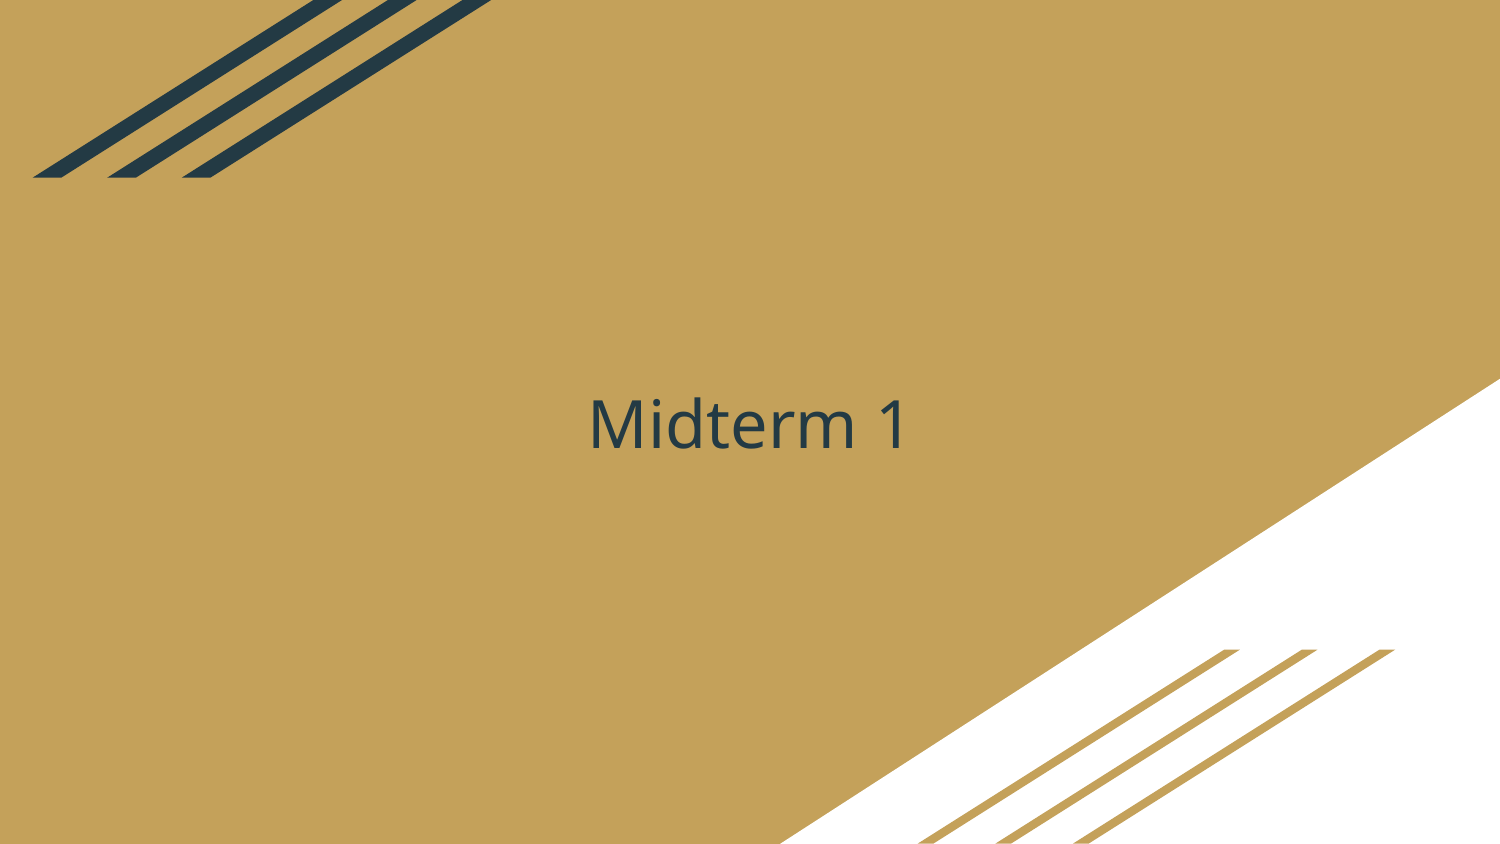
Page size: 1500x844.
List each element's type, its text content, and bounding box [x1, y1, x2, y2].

title Midterm 1 [309, 286, 1192, 557]
